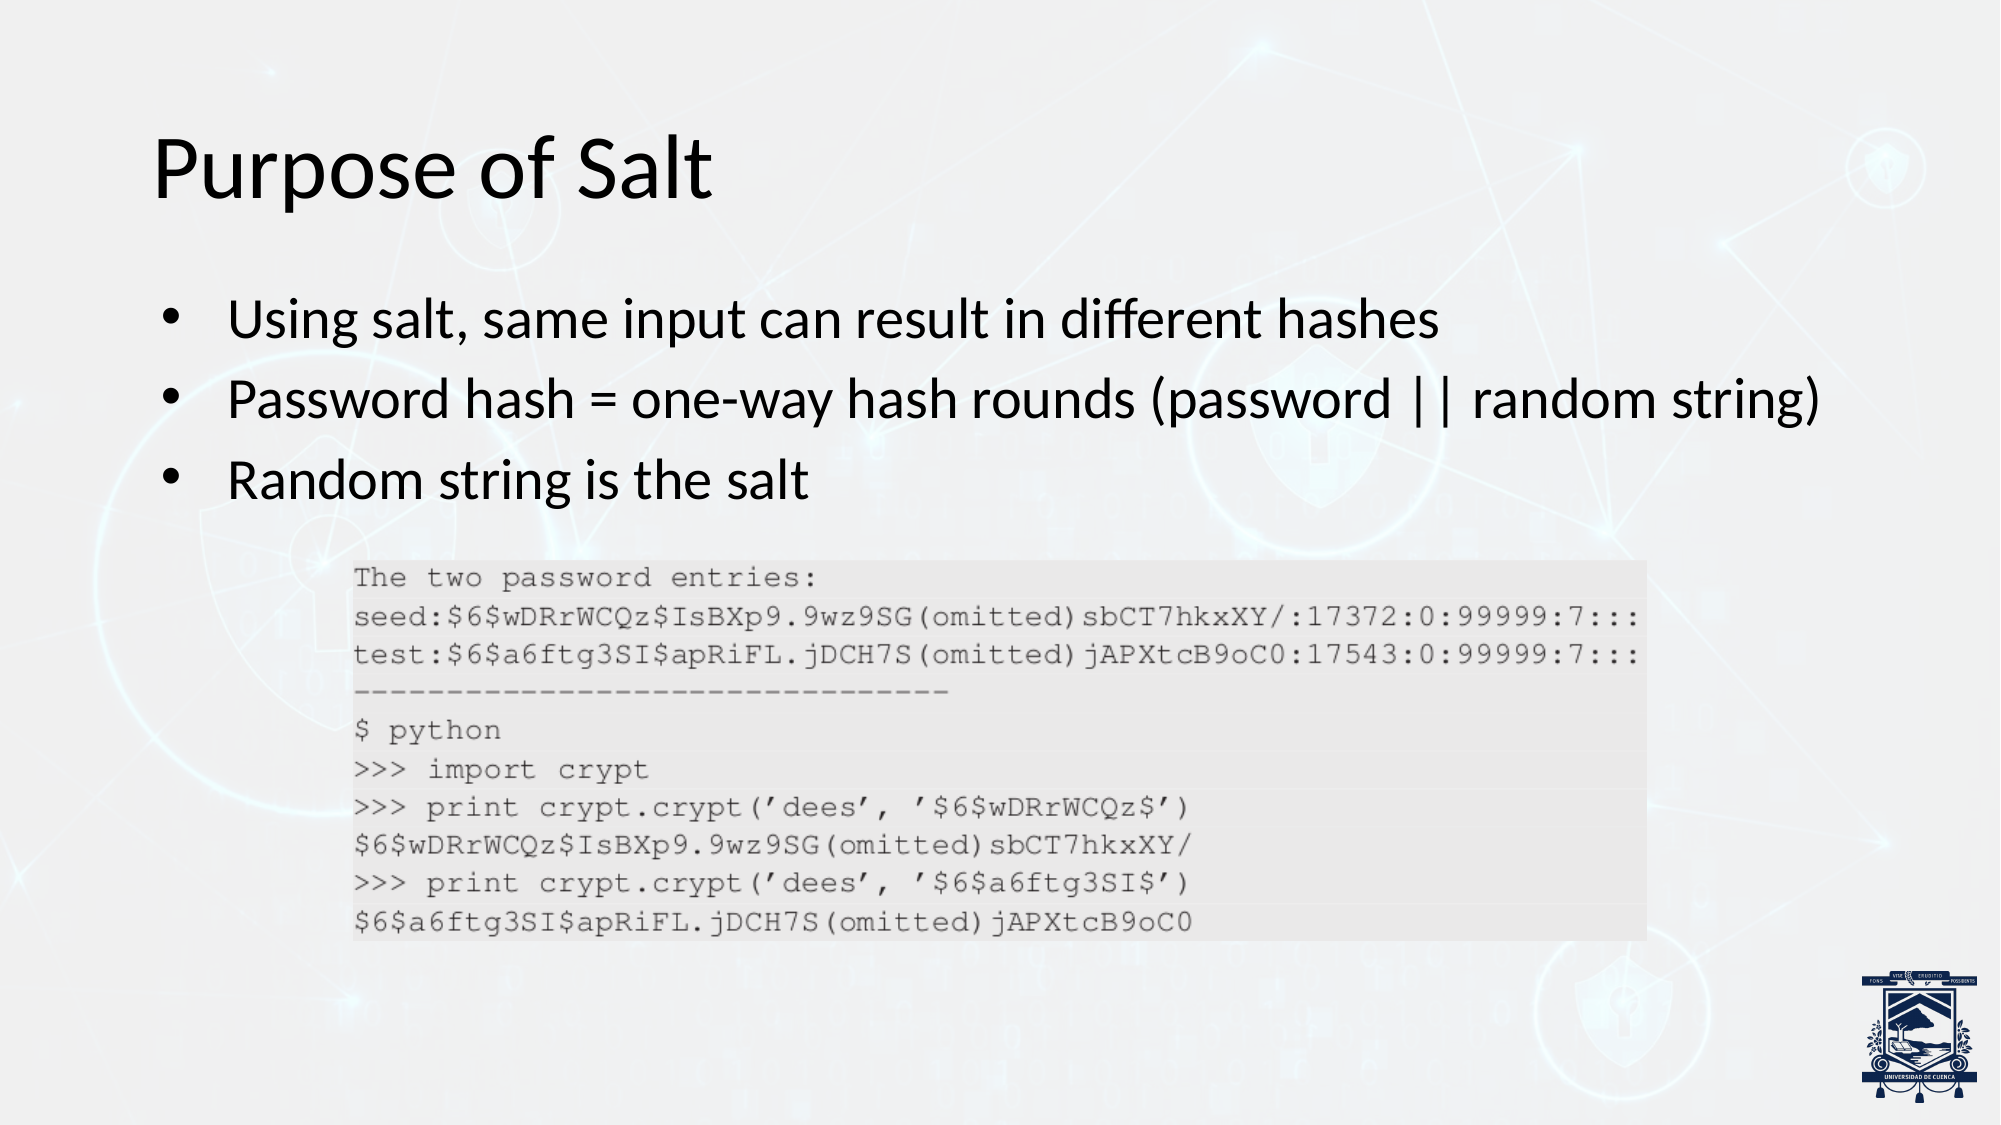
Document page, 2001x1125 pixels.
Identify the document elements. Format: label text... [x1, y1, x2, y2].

picture [352, 560, 1647, 941]
title Purpose of Salt [137, 59, 1863, 261]
picture [1862, 971, 1977, 1103]
list Using salt, same input can result in different hashes Password hash = one-way hash rounds (password || random string) Random string is the salt [137, 261, 1863, 976]
